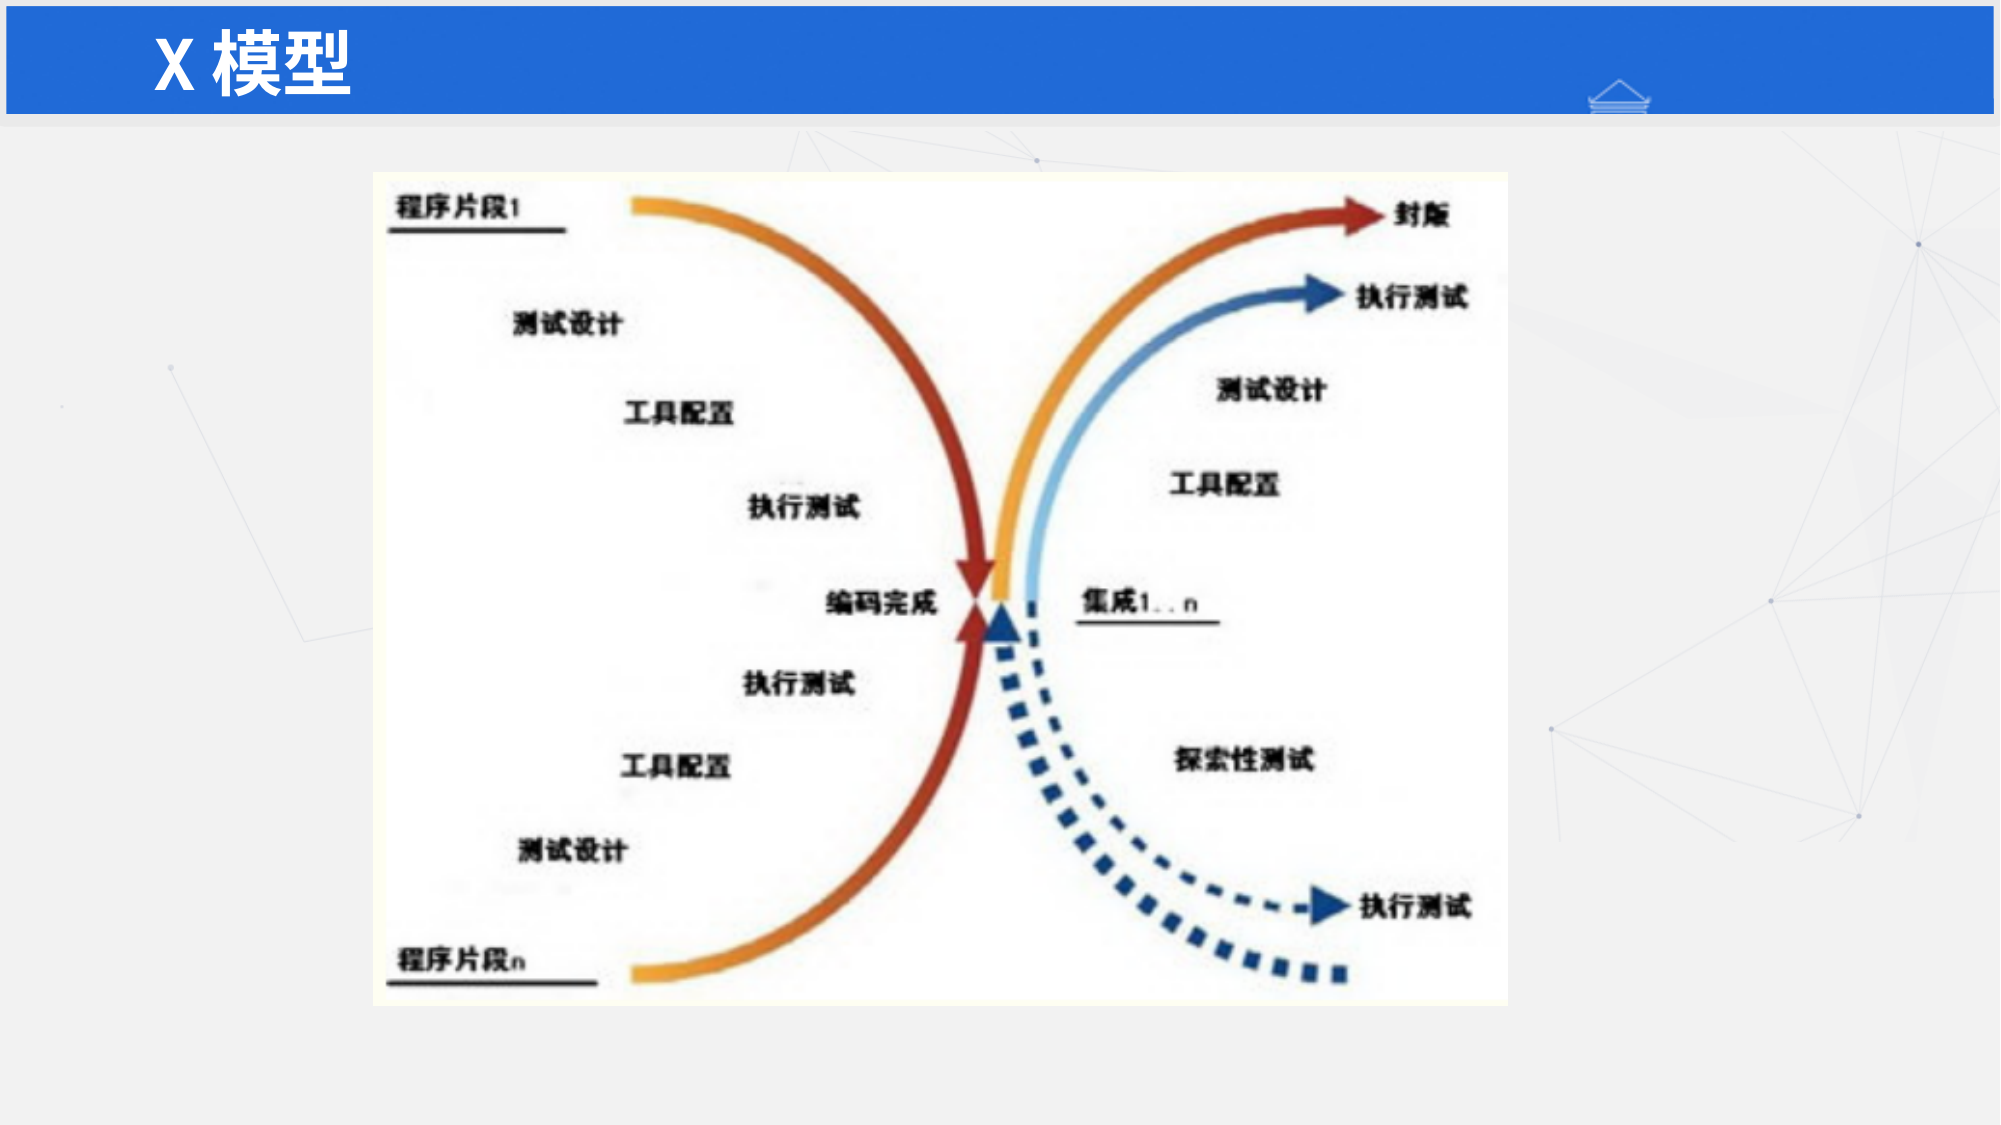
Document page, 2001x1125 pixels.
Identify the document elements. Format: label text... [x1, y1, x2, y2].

picture [7, 7, 1993, 114]
picture [0, 131, 2000, 1006]
title X模型 [138, 20, 1501, 114]
